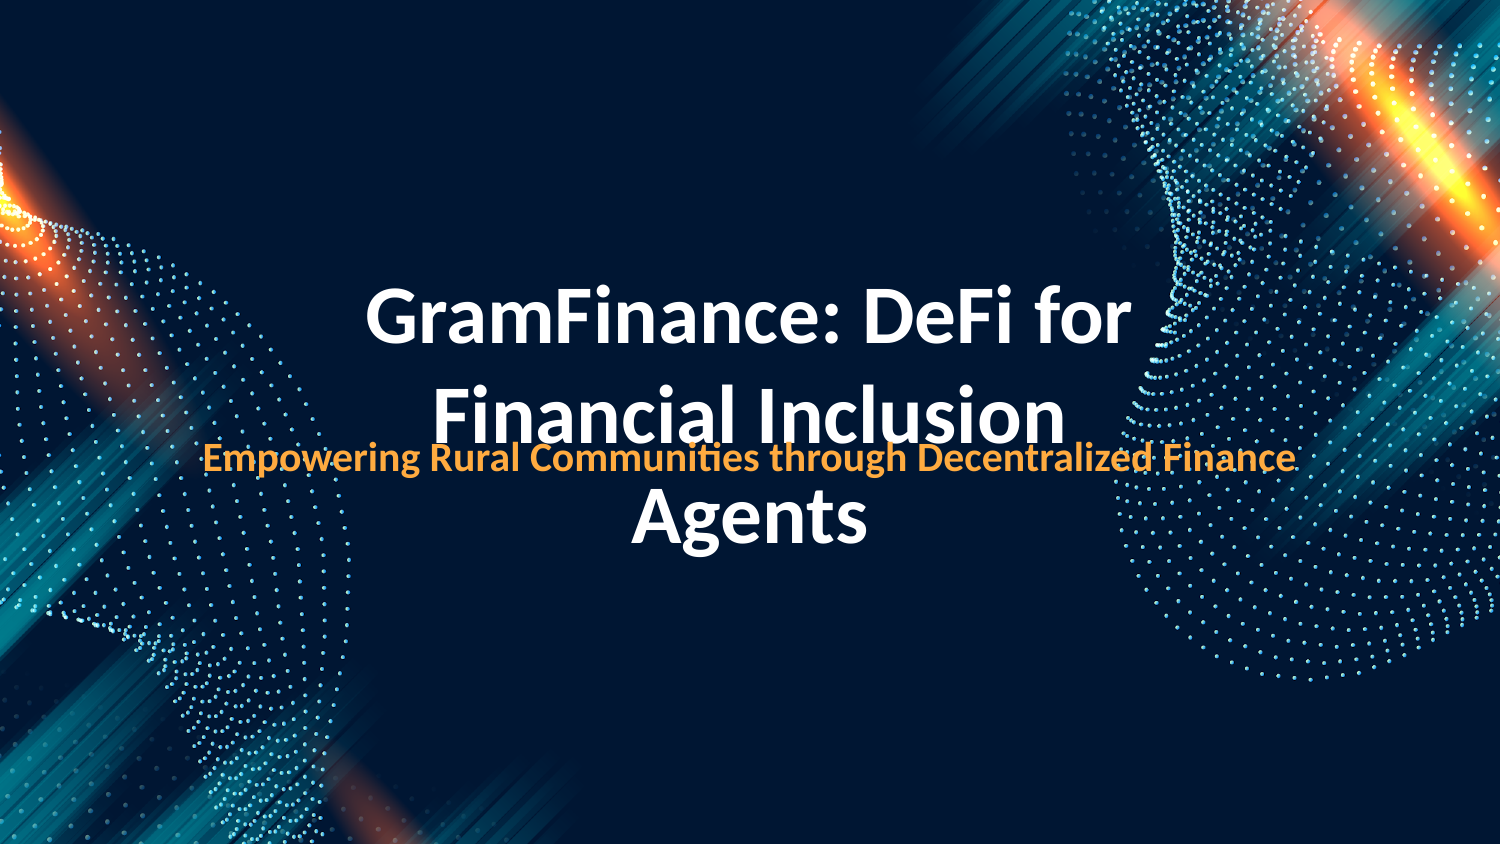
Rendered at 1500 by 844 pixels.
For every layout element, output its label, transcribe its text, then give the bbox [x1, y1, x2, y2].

text_box Empowering Rural Communities through Decentralized Finance [149, 421, 1350, 487]
text_box GramFinance: DeFi for Financial Inclusion Agents [299, 487, 1200, 568]
text_box GramFinance: DeFi for Financial Inclusion Agents [299, 253, 1200, 421]
